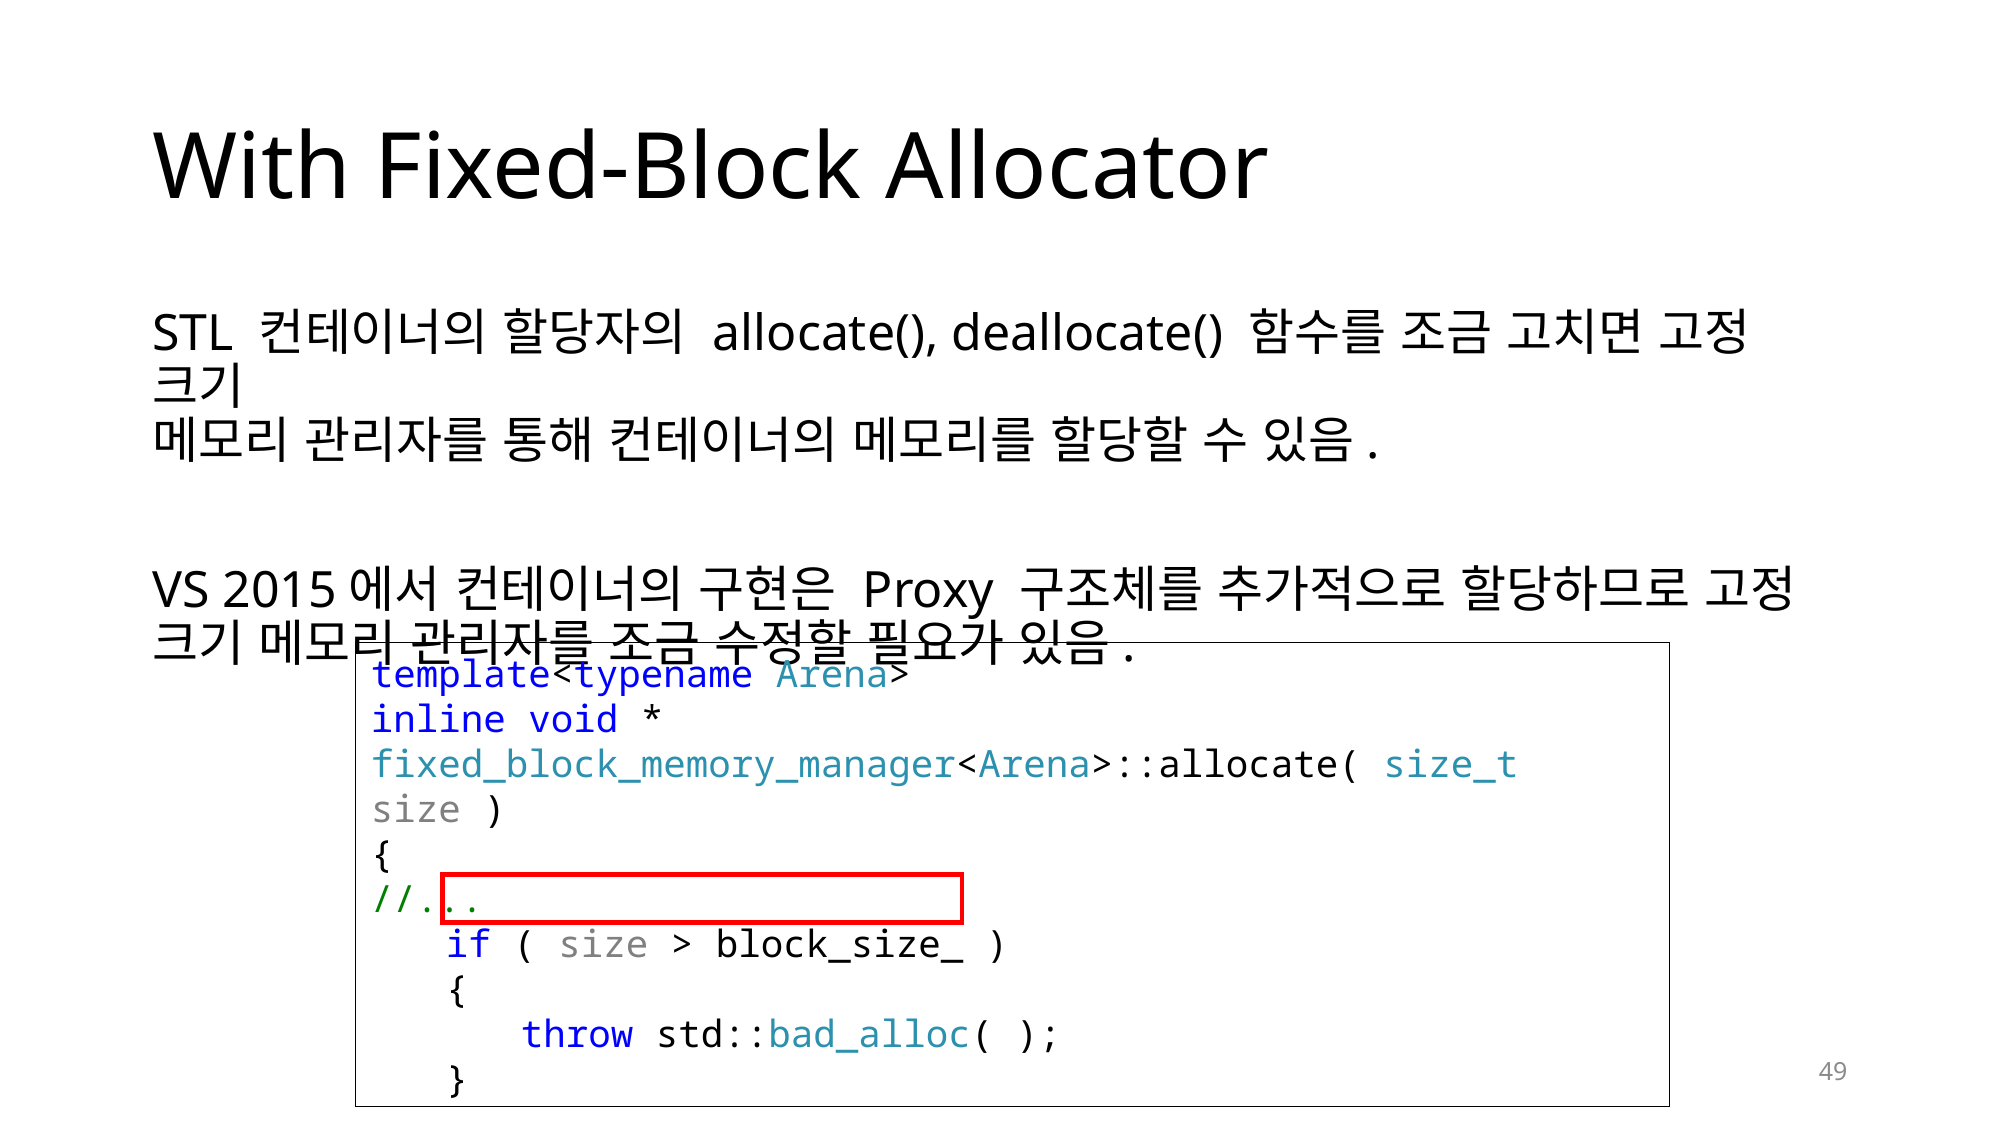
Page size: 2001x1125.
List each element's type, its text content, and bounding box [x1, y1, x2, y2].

slide_number 49 [1412, 1042, 1863, 1103]
title With Fixed-Block Allocator [137, 59, 1863, 278]
text_box [441, 873, 963, 924]
text_box template<typename Arena> inline void * fixed_block_memory_manager<Arena>::allocate( size_t size ) { //... if ( size > block_size_ ) { throw std::bad_alloc( ); } [355, 642, 1670, 1107]
list STL 컨테이너의 할당자의 allocate(), deallocate() 함수를 조금 고치면 고정 크기 메모리 관리자를 통해 컨테이너의 메모리를 할당할 수 있음. VS 2015에서 컨테이너의 구현은 Proxy 구조체를 추가적으로 할당하므로 고정 크기 메모리 관리자를 조금 수정할 필요가 있음. [137, 299, 1863, 1014]
